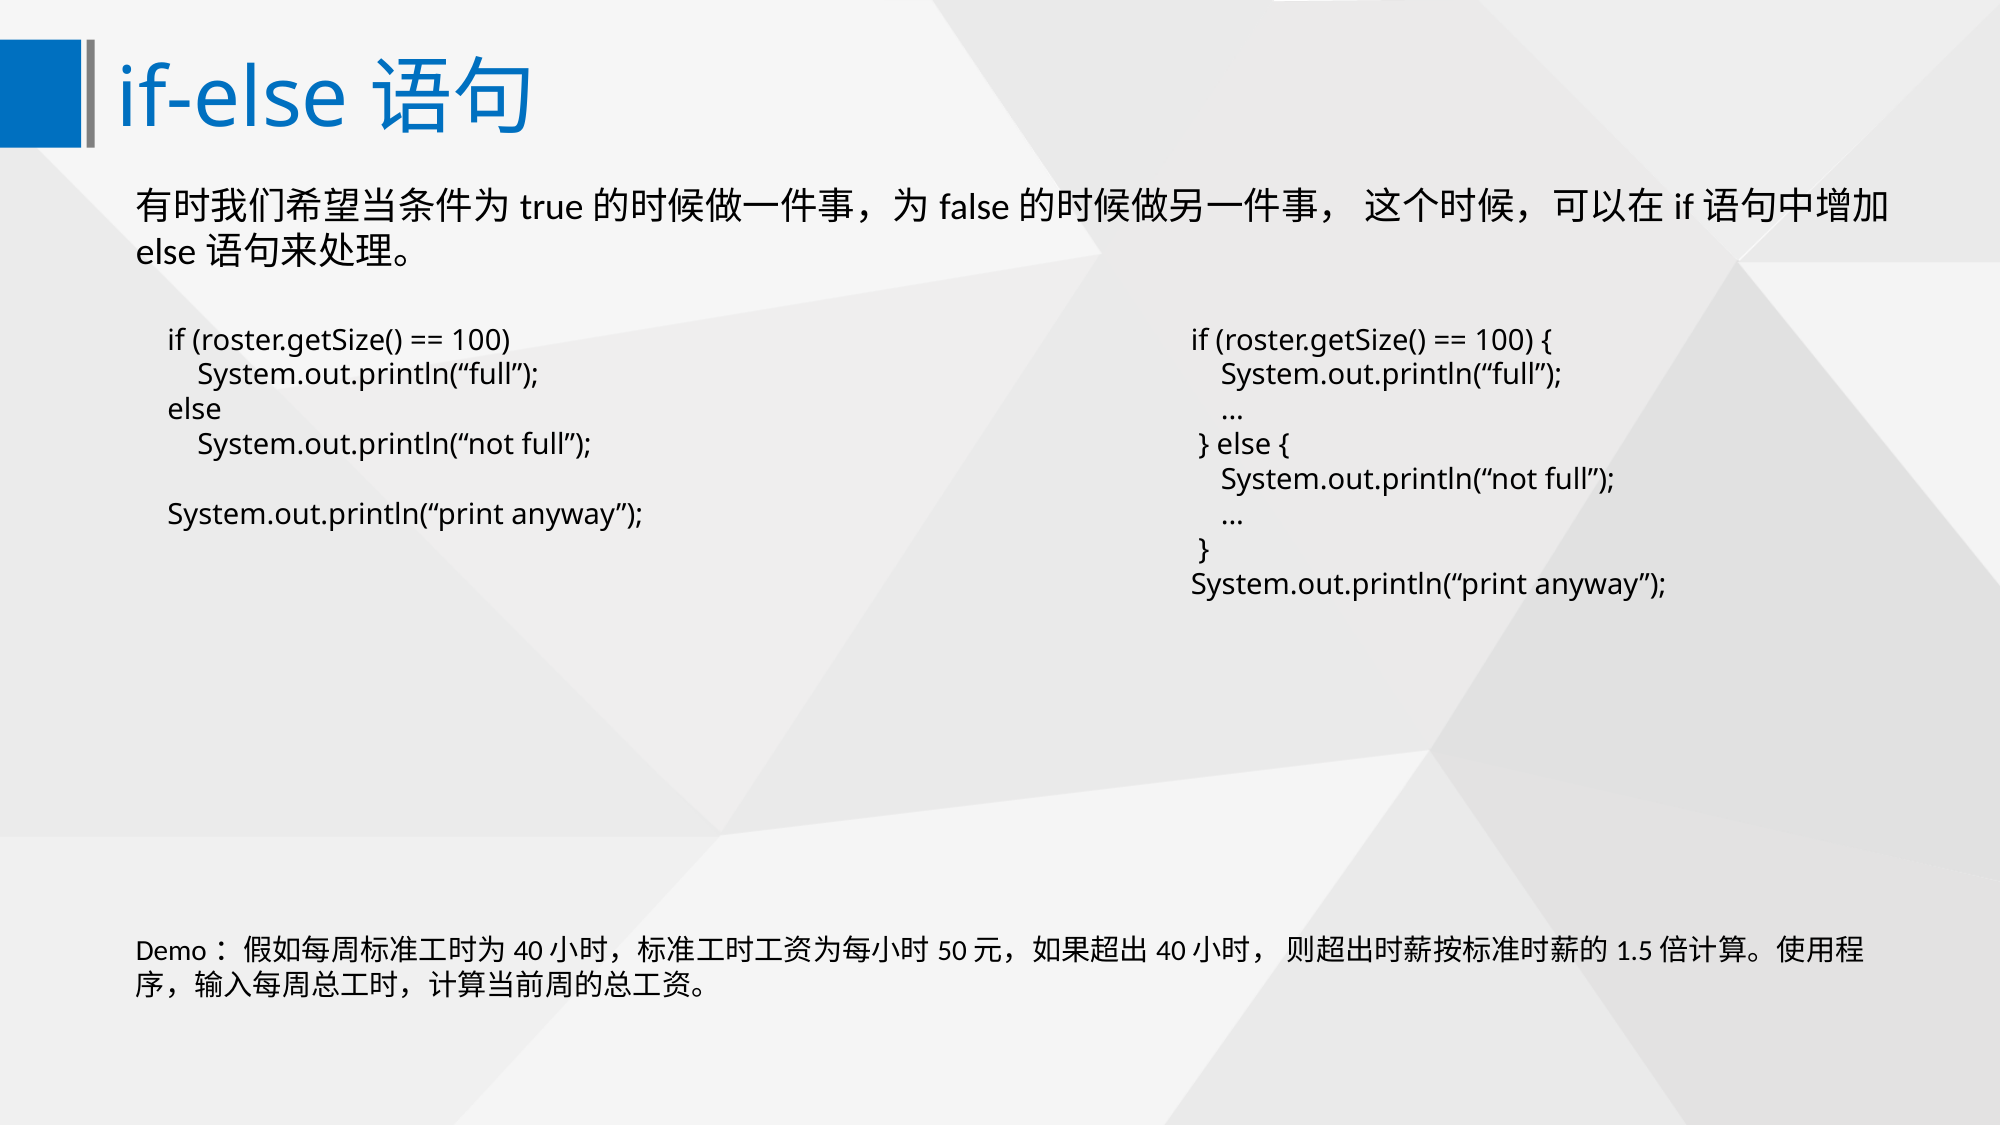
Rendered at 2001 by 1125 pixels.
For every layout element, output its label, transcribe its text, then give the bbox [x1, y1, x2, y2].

text_box Demo：假如每周标准工时为40小时，标准工时工资为每小时50元，如果超出40小时， 则超出时薪按标准时薪的1.5倍计算。使用程序，输入每周总工时，计算当前周的总工资。 [121, 924, 1887, 1009]
text_box 有时我们希望当条件为true的时候做一件事，为false的时候做另一件事， 这个时候，可以在if语句中增加 else语句来处理。 [121, 175, 1944, 280]
text_box if (roster.getSize() == 100) System.out.println(“full”); else System.out.println(“not full”); System.out.println(“print anyway”); [152, 313, 741, 538]
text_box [0, 36, 549, 152]
text_box if (roster.getSize() == 100) { System.out.println(“full”); ... } else { System.out.println(“not full”); ... } System.out.println(“print anyway”); [1176, 313, 1765, 608]
